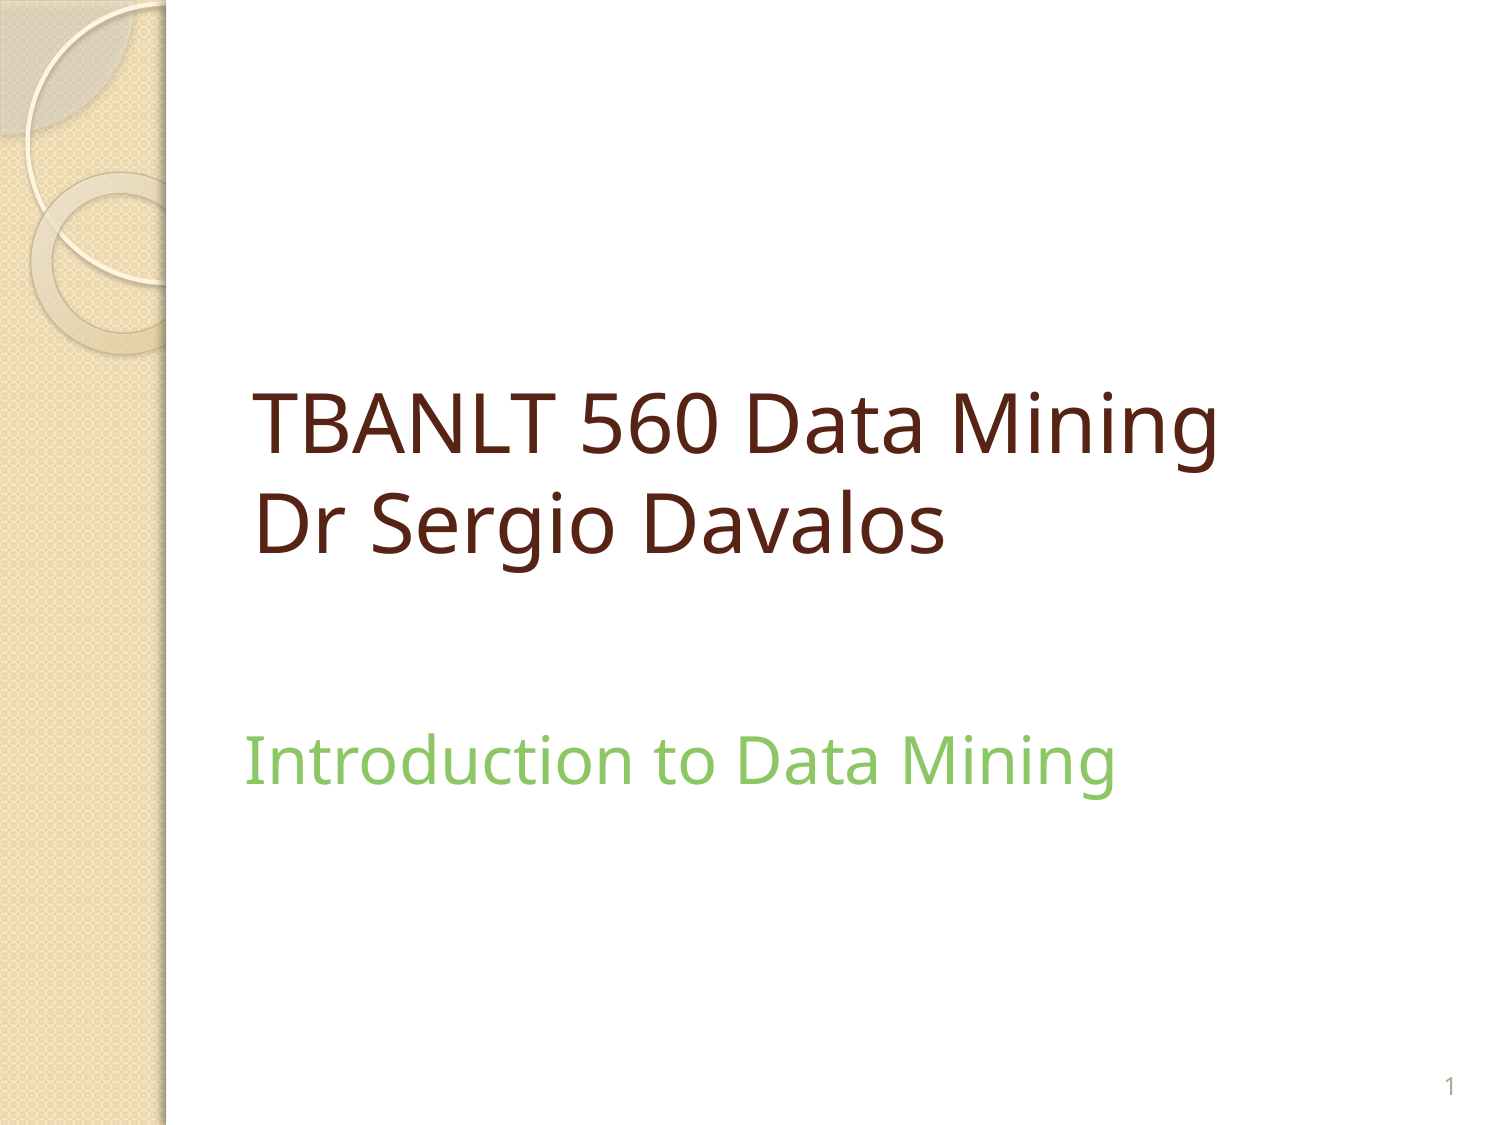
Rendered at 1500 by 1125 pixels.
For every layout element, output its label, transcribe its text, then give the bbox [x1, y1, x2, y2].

subtitle Introduction to Data Mining [225, 637, 1275, 925]
slide_number 1 [1413, 1034, 1488, 1113]
title TBANLT 560 Data Mining Dr Sergio Davalos [237, 349, 1388, 591]
